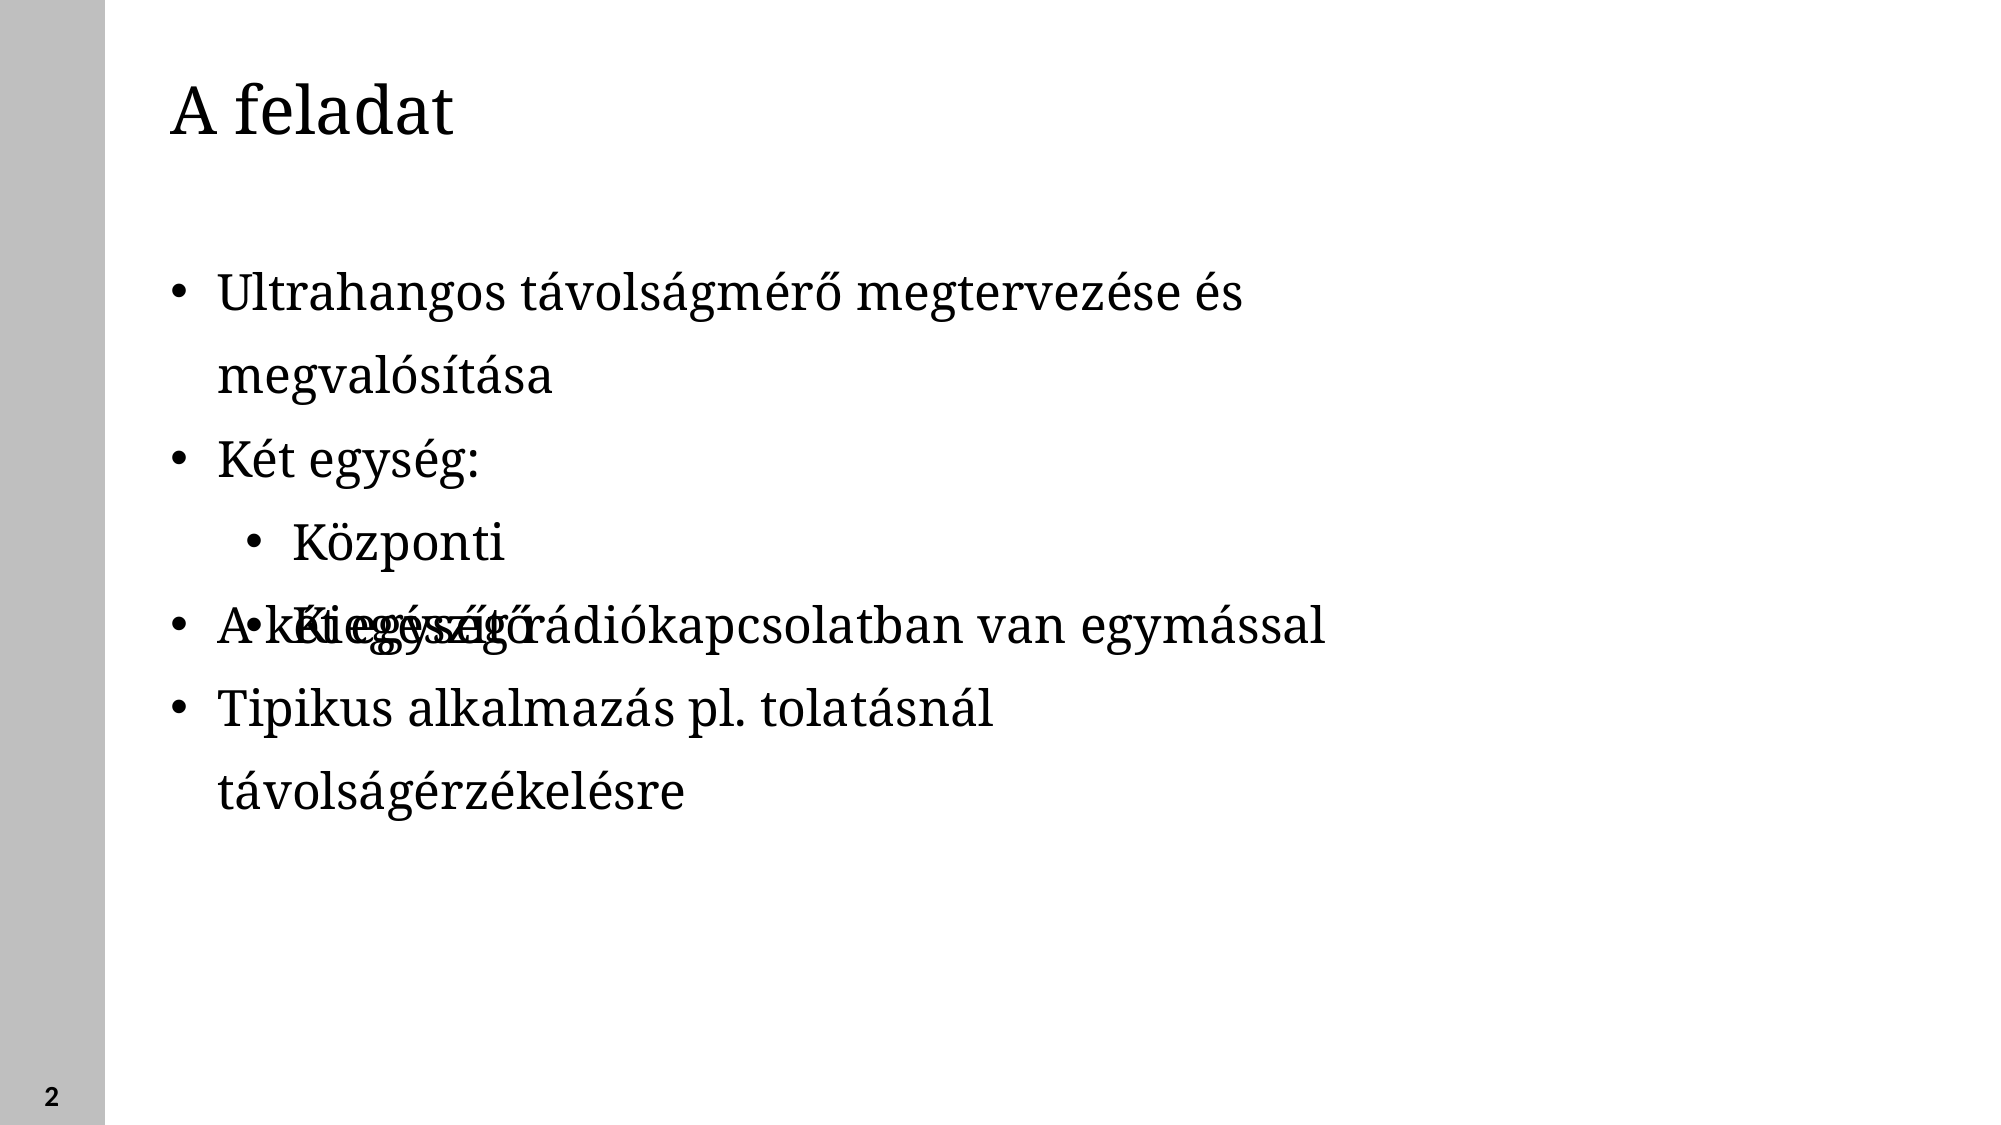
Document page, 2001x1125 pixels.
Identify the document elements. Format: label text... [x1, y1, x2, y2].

slide_number 2 [10, 1065, 75, 1125]
text_box A feladat [155, 60, 741, 156]
text_box [0, 0, 106, 1125]
text_box Ultrahangos távolságmérő megtervezése és megvalósítása Két egység: Központi Kiegészítő [155, 229, 1464, 562]
text_box A két egység rádiókapcsolatban van egymással Tipikus alkalmazás pl. tolatásnál távolságérzékelésre [155, 562, 1464, 873]
